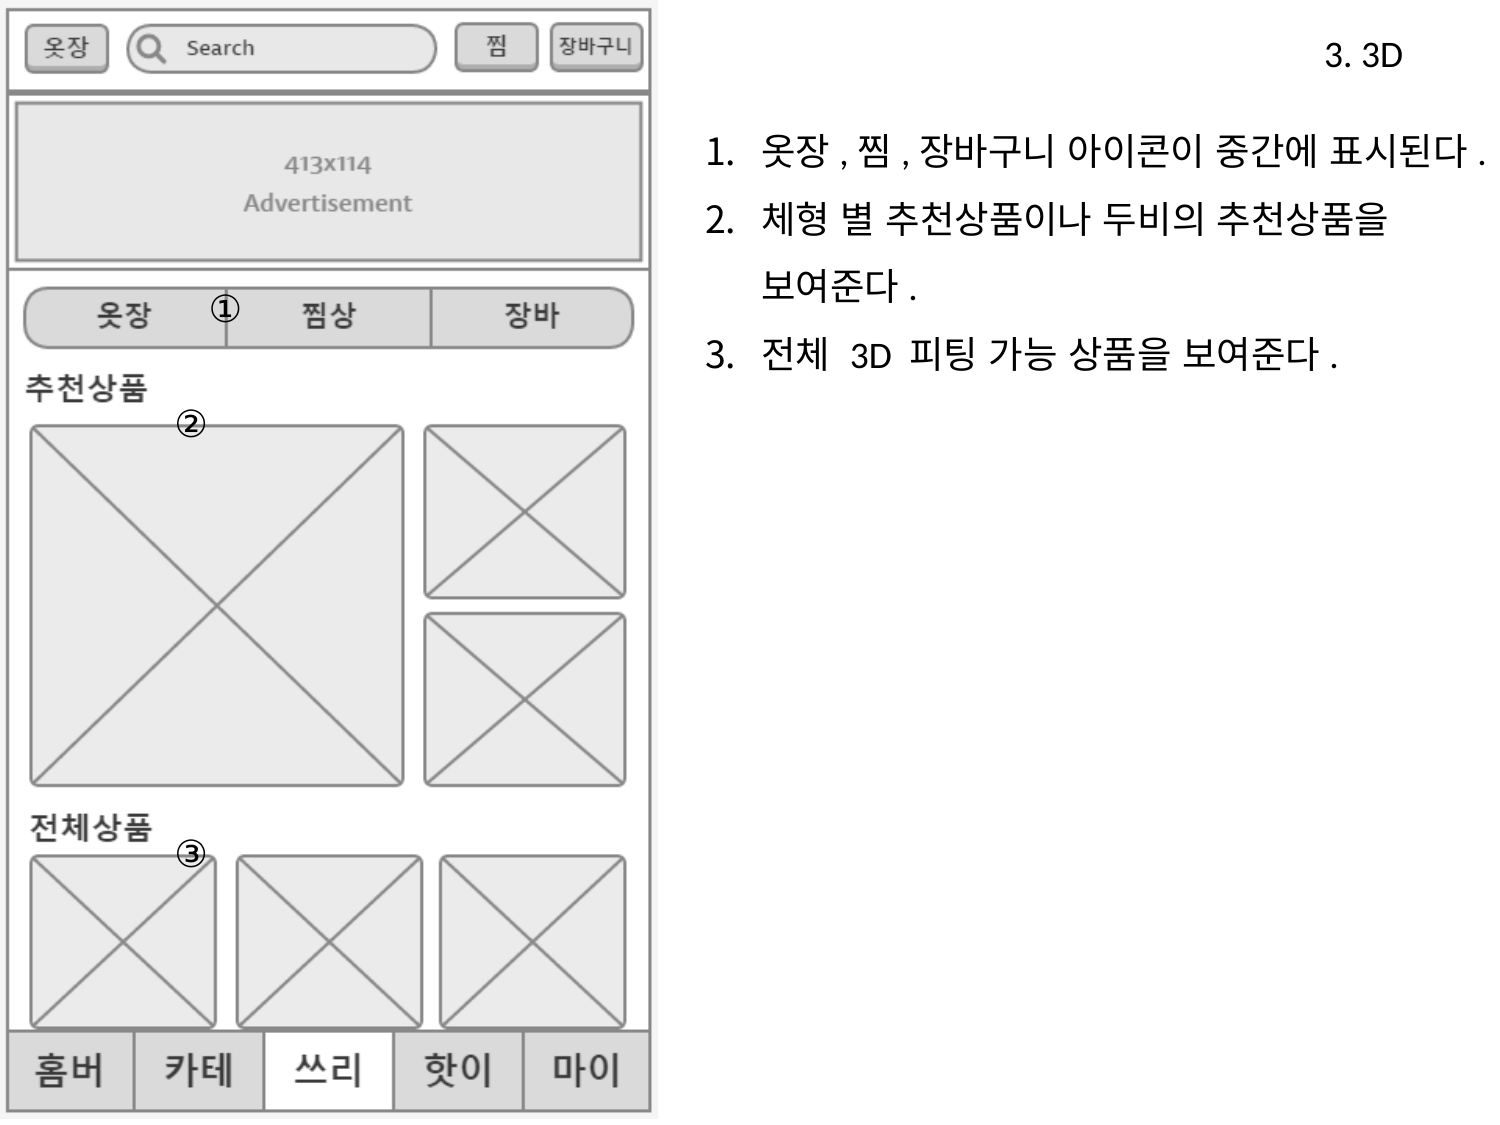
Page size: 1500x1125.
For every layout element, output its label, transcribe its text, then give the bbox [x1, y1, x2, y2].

text_box 옷장,찜,장바구니 아이콘이 중간에 표시된다. 체형 별 추천상품이나 두비의 추천상품을 보여준다. 전체 3D 피팅 가능 상품을 보여준다. [690, 98, 1500, 383]
picture [0, 0, 658, 1119]
text_box 3. 3D [1309, 0, 1500, 83]
